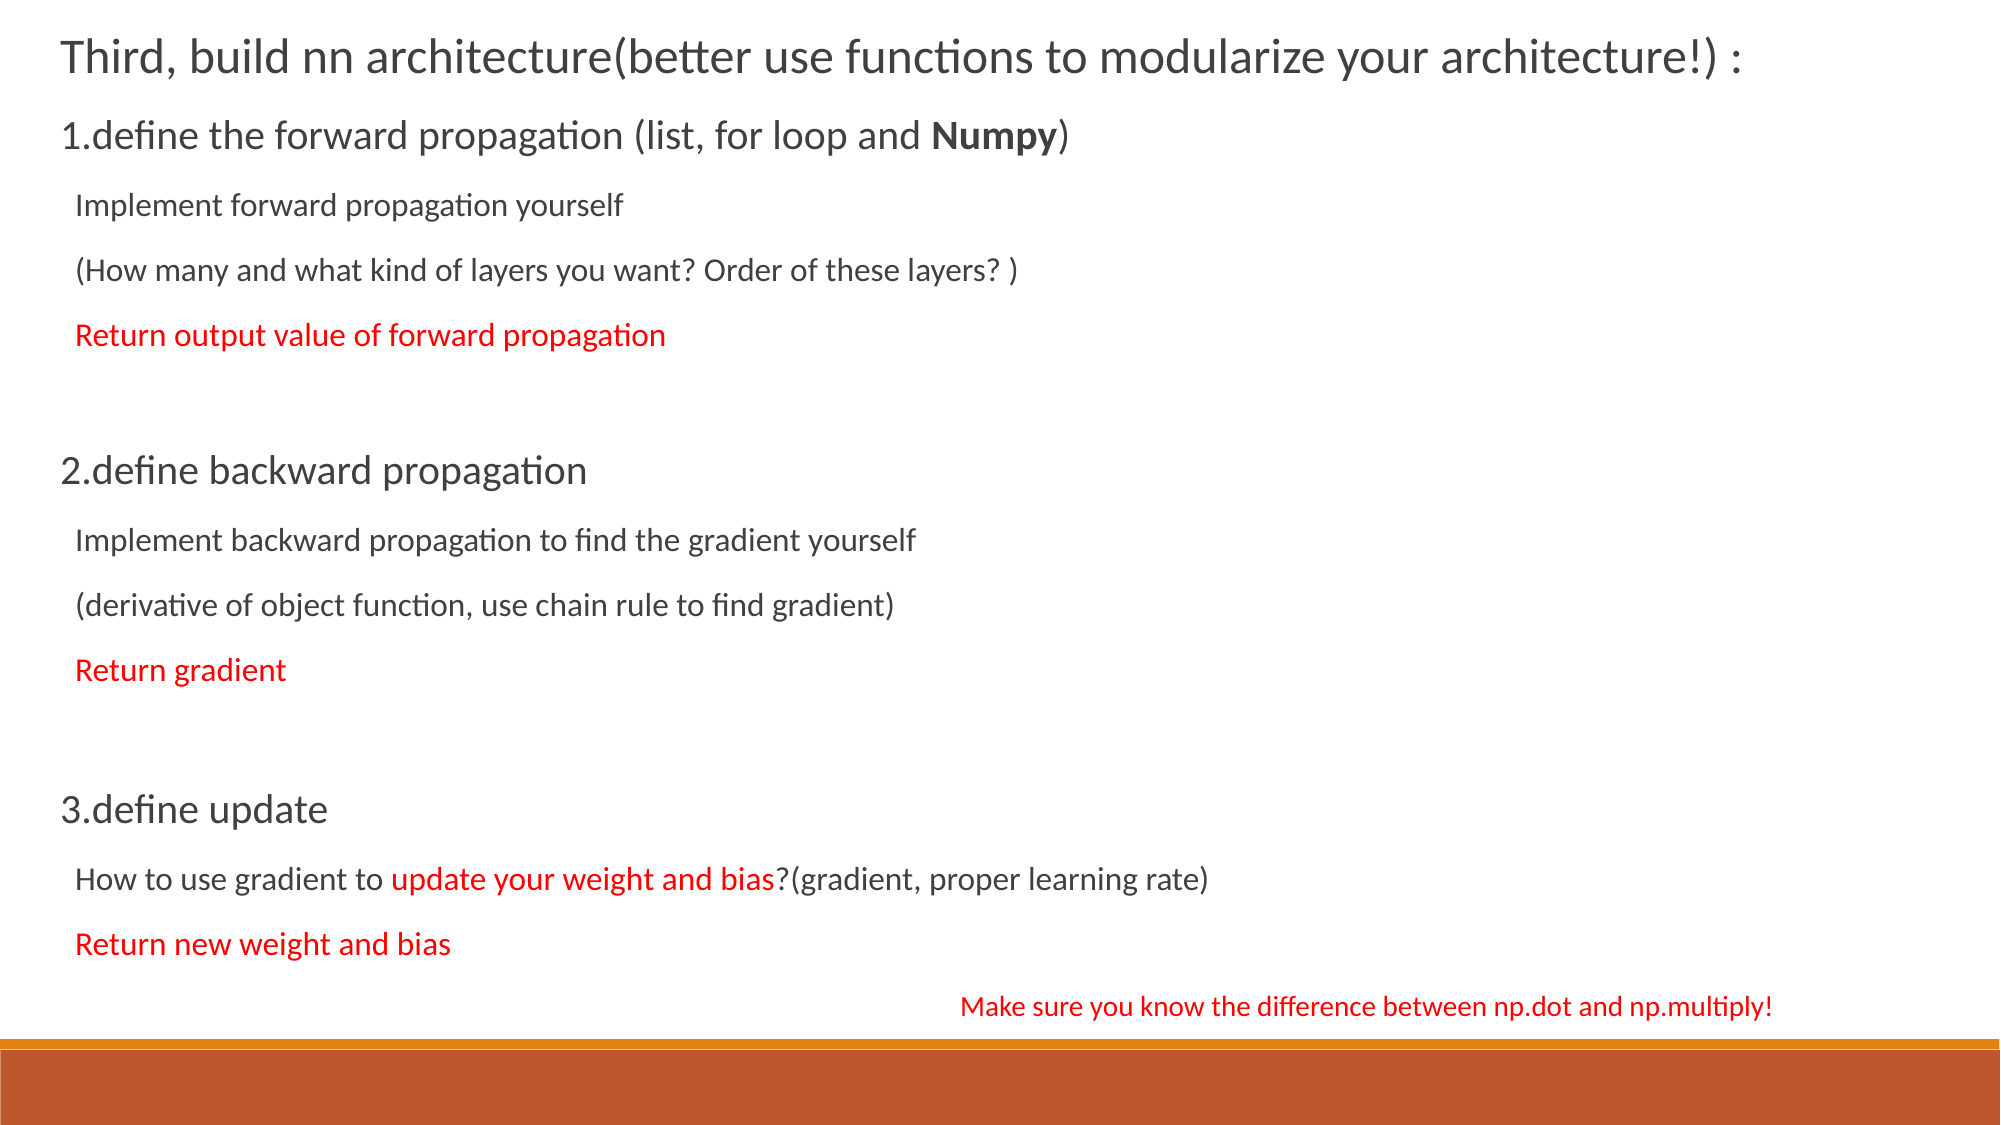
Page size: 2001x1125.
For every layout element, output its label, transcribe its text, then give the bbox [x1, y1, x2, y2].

text_box Third, build nn architecture(better use functions to modularize your architecture!) : 1.define the forward propagation (list, for loop and Numpy) Implement forward propagation yourself (How many and what kind of layers you want? Order of these layers? ) Return output value of forward propagation 2.define backward propagation Implement backward propagation to find the gradient yourself (derivative of object function, use chain rule to find gradient) Return gradient 3.define update How to use gradient to update your weight and bias?(gradient, proper learning rate) Return new weight and bias Make sure you know the difference between np.dot and np.multiply! [45, 23, 1820, 1031]
